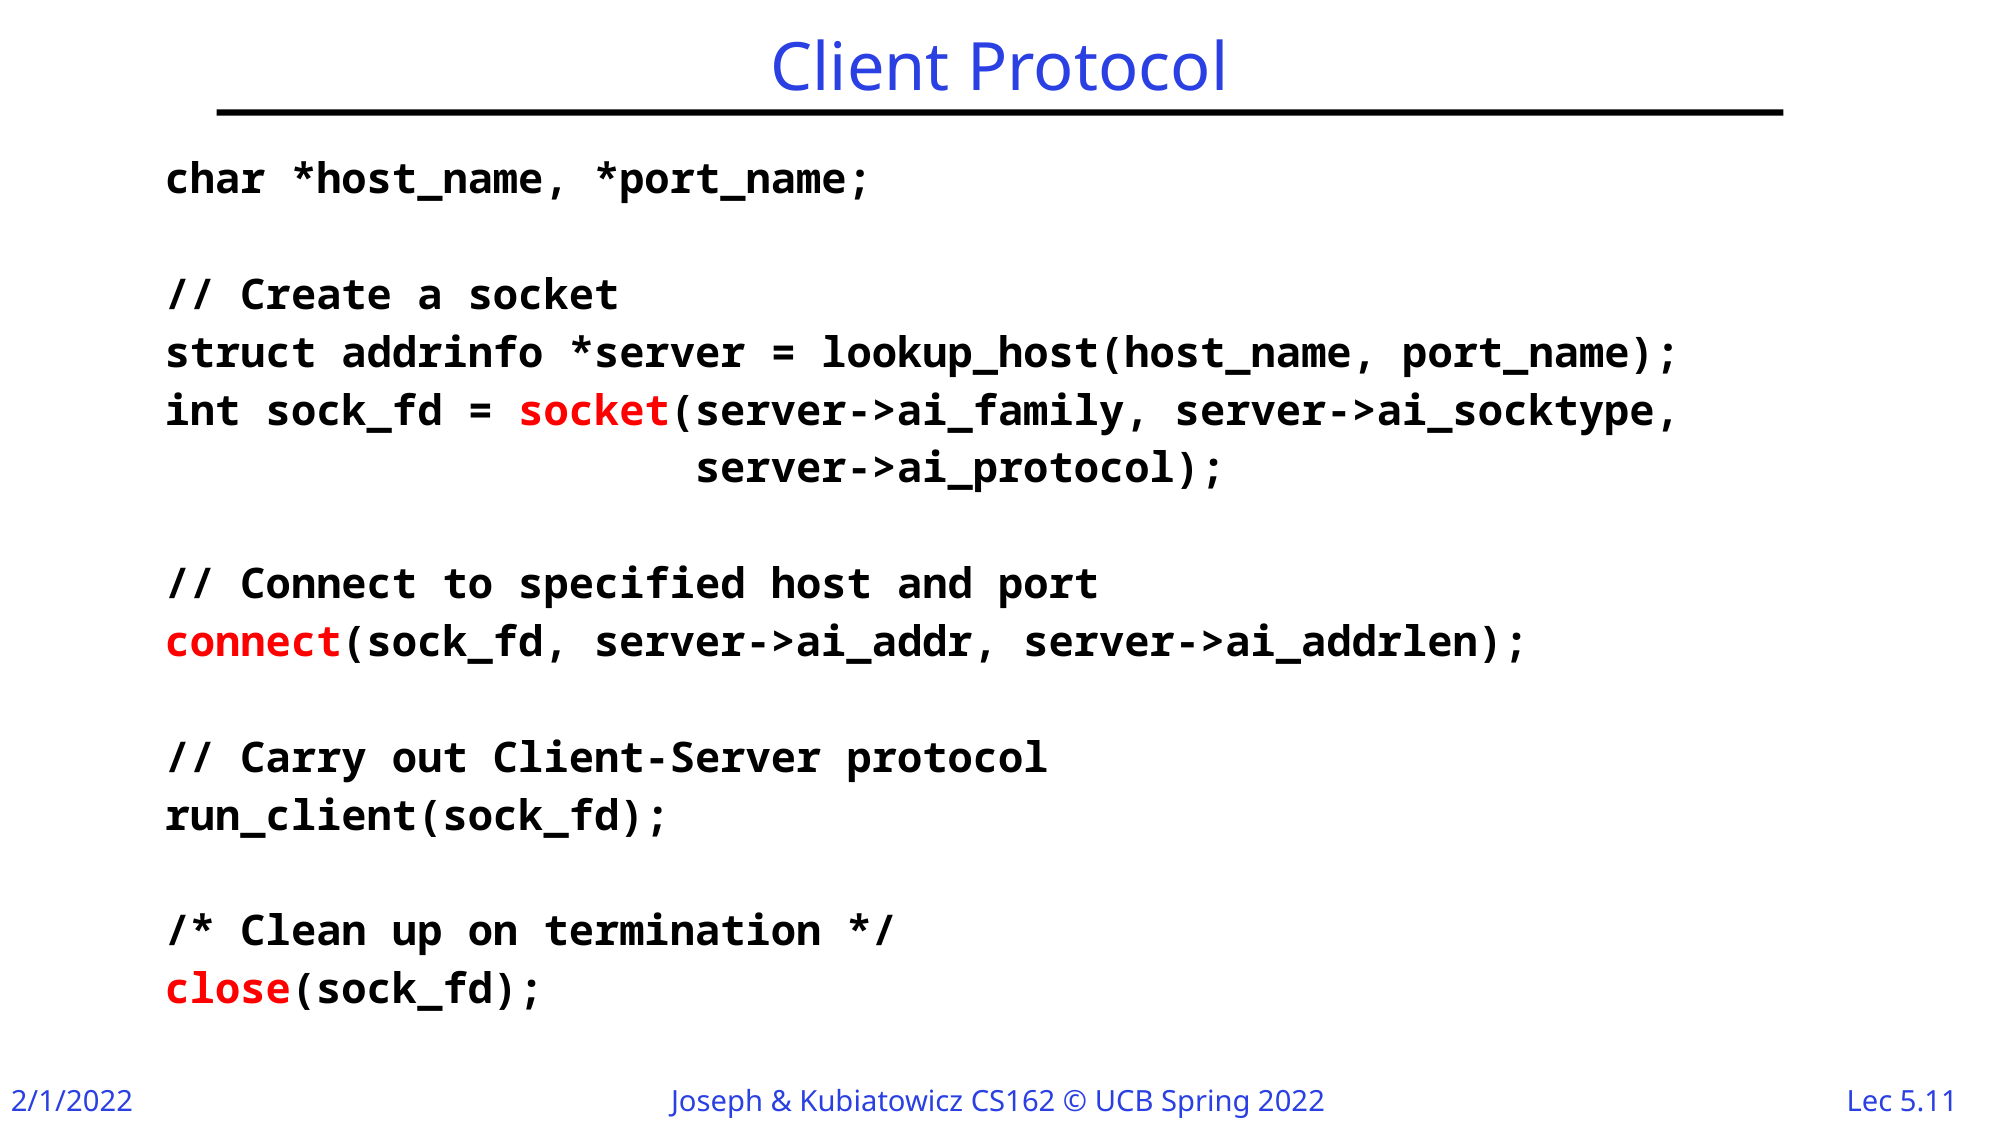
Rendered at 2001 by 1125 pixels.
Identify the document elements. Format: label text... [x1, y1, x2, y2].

title Client Protocol [216, 24, 1784, 113]
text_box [62, 124, 1938, 1063]
